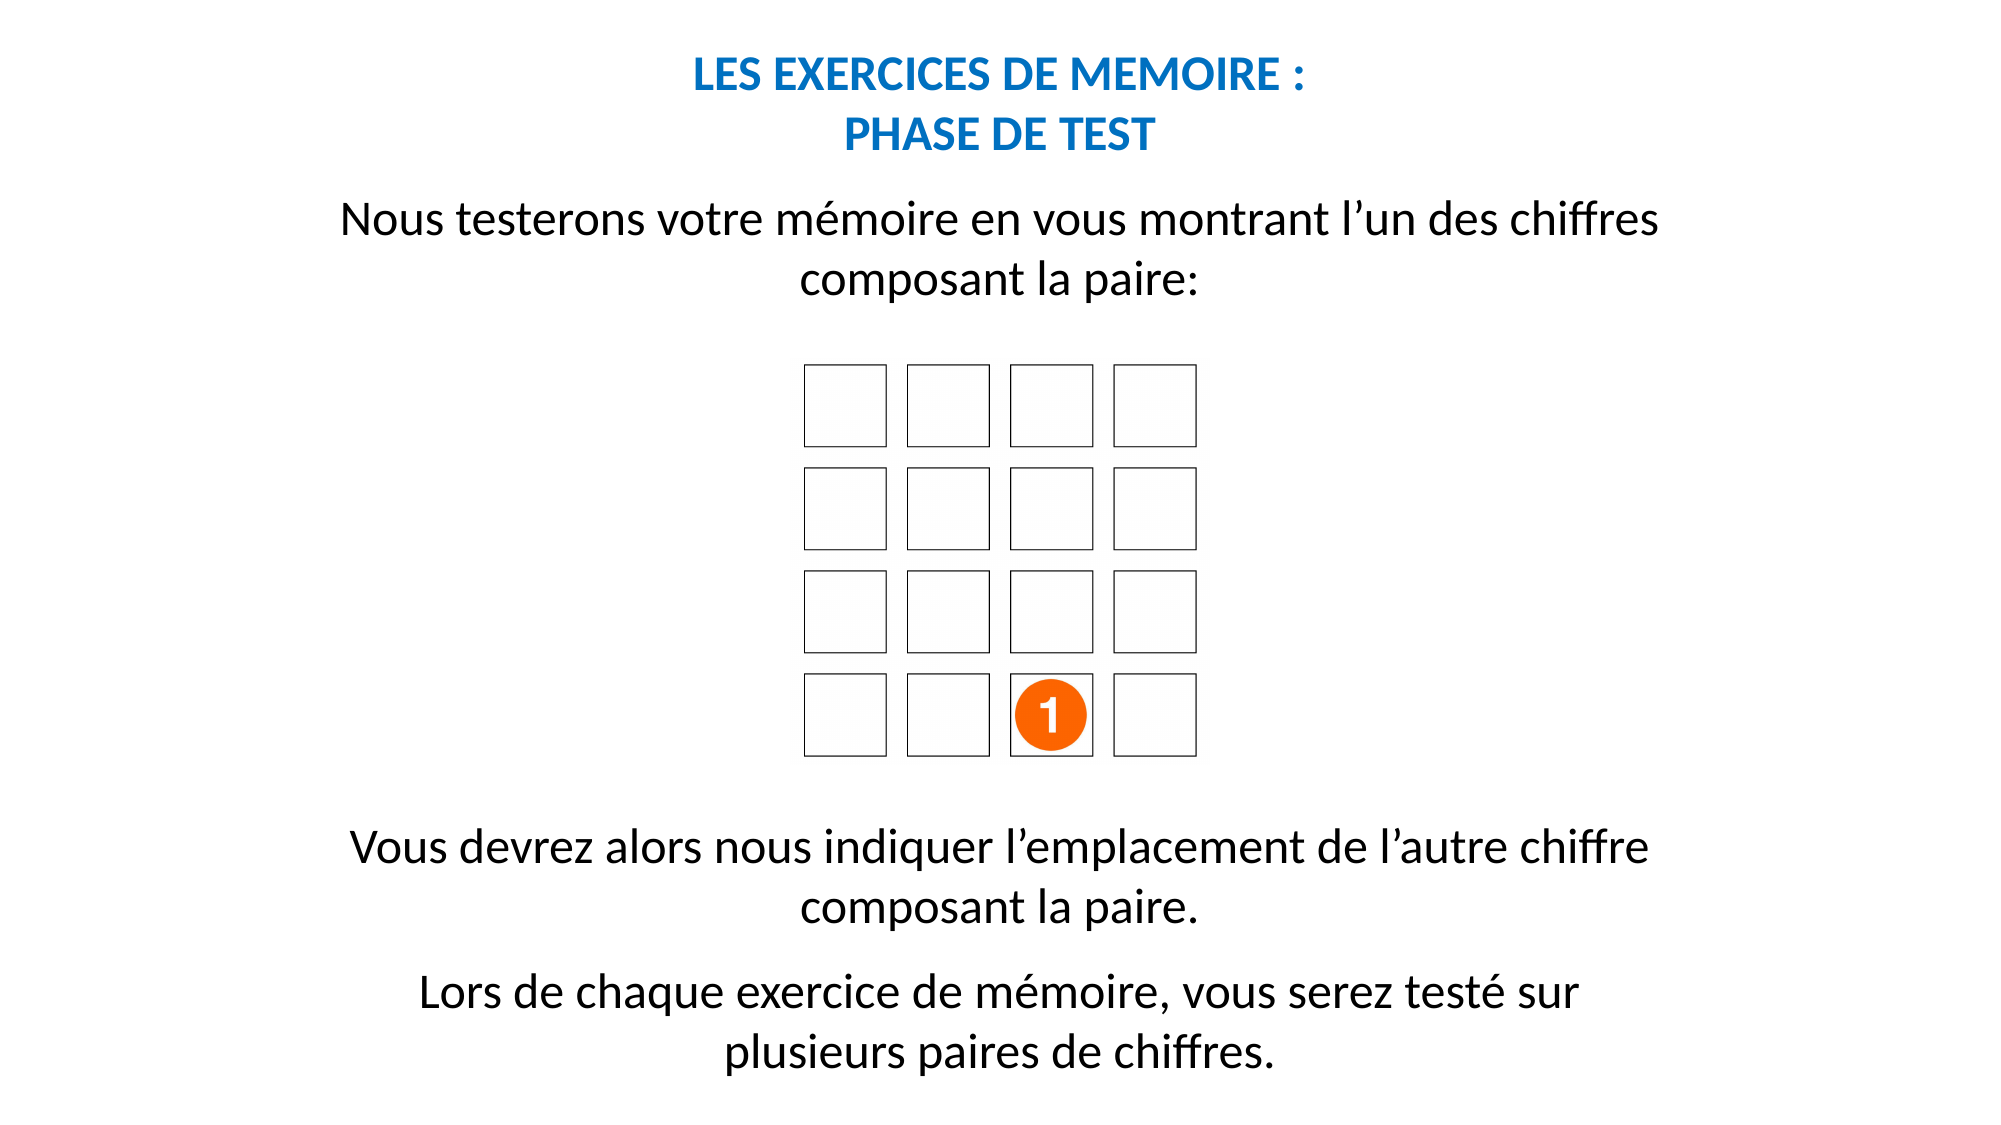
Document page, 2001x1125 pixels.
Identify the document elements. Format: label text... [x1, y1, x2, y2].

text_box Nous testerons votre mémoire en vous montrant l’un des chiffres composant la paire: [307, 177, 1693, 313]
text_box LES EXERCICES DE MEMOIRE : PHASE DE TEST [636, 32, 1364, 168]
text_box Vous devrez alors nous indiquer l’emplacement de l’autre chiffre composant la paire. Lors de chaque exercice de mémoire, vous serez testé sur plusieurs paires de chiffres. [307, 805, 1693, 1086]
picture [790, 358, 1210, 765]
